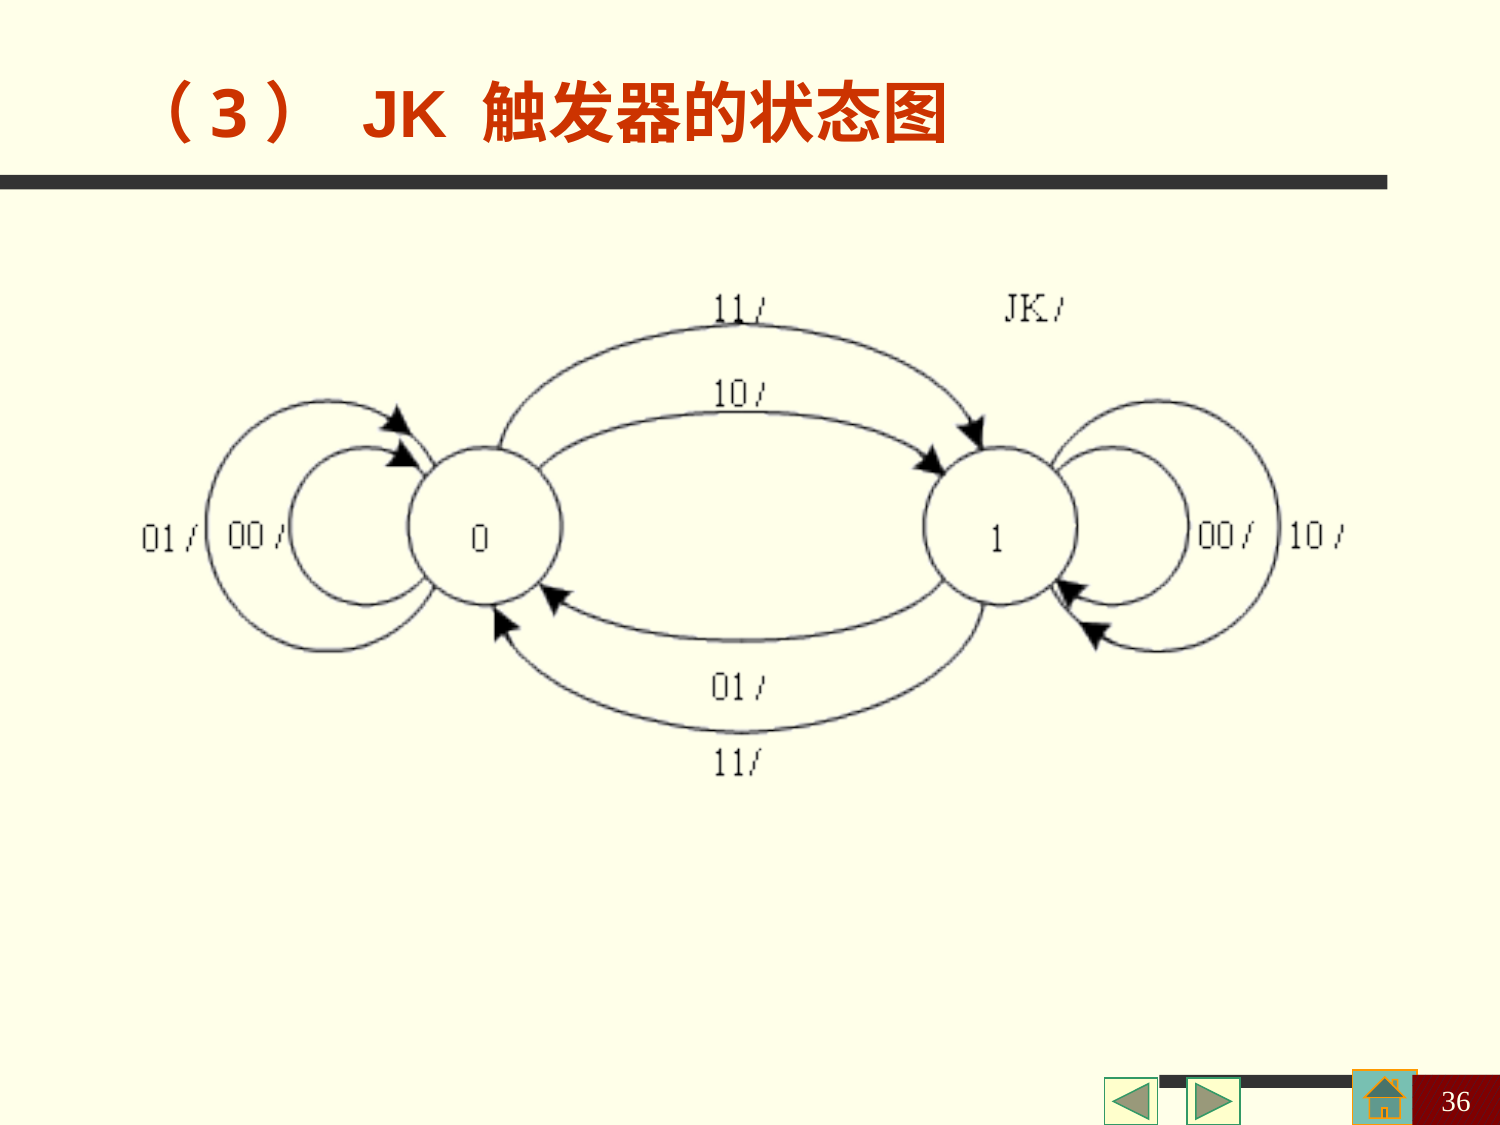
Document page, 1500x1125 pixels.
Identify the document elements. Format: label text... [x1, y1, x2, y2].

picture [76, 219, 1394, 853]
text_box 36 [1412, 1074, 1500, 1125]
title （3） JK 触发器的状态图 [112, 54, 1338, 159]
